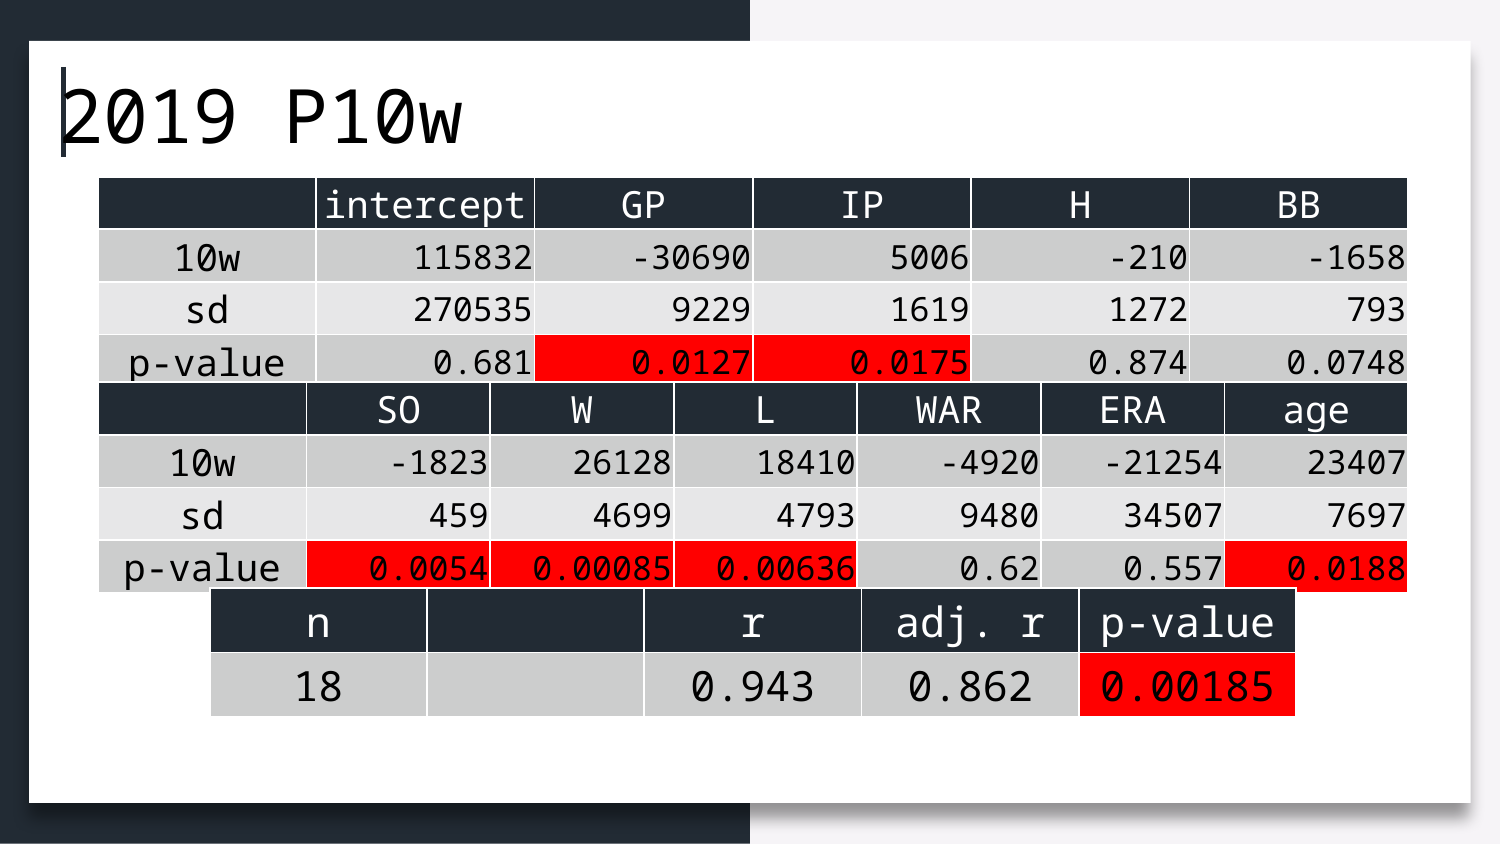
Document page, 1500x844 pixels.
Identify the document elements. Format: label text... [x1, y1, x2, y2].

table_cell p-value [99, 541, 306, 592]
table_cell 115832 [317, 230, 534, 281]
table_cell 0.62 [858, 541, 1040, 587]
table_cell 18 [211, 653, 426, 716]
table_cell 7697 [1225, 488, 1407, 539]
table_header p-value [1080, 589, 1295, 652]
table_header adj. r [862, 589, 1078, 652]
text_box 2019 P10w [44, 60, 479, 166]
table_cell 18410 [675, 436, 856, 487]
table_cell 793 [1190, 283, 1407, 334]
table_header H [972, 178, 1189, 228]
table_cell sd [99, 283, 315, 334]
table_cell 4793 [675, 488, 856, 539]
table_header L [675, 383, 856, 434]
table_header IP [754, 178, 970, 228]
table_cell 0.681 [317, 335, 534, 381]
table_cell 10w [99, 230, 315, 281]
table_cell 26128 [491, 436, 673, 487]
table_cell -1658 [1190, 230, 1407, 281]
table_cell -21254 [1042, 436, 1224, 487]
table_cell 459 [307, 488, 489, 539]
table_cell 9229 [535, 283, 752, 334]
table_cell 0.0175 [754, 335, 970, 381]
table_header ERA [1042, 383, 1224, 434]
table_cell -30690 [535, 230, 752, 281]
table_cell [428, 653, 643, 716]
table_cell 0.00085 [491, 541, 673, 587]
table_cell 0.0127 [535, 335, 752, 381]
table_cell 0.0748 [1190, 335, 1407, 381]
table_header SO [307, 383, 489, 434]
table_cell p-value [99, 335, 315, 381]
table_header W [491, 383, 673, 434]
table_cell 0.0188 [1225, 541, 1407, 592]
table_cell 1272 [972, 283, 1189, 334]
table_header WAR [858, 383, 1040, 434]
table_cell 0.943 [645, 653, 861, 716]
table_cell 5006 [754, 230, 970, 281]
table_header [99, 383, 306, 434]
table_header [99, 178, 315, 228]
table_cell 34507 [1042, 488, 1224, 539]
table_cell 0.557 [1042, 541, 1224, 587]
table_header GP [535, 178, 752, 228]
table_cell -4920 [858, 436, 1040, 487]
table_header age [1225, 383, 1407, 434]
table_header intercept [317, 178, 534, 228]
table_cell 0.0054 [307, 541, 489, 587]
table_cell -210 [972, 230, 1189, 281]
table_cell 9480 [858, 488, 1040, 539]
table_header BB [1190, 178, 1407, 228]
table_cell 0.00636 [675, 541, 856, 587]
table_cell 4699 [491, 488, 673, 539]
table_cell sd [99, 488, 306, 539]
table_cell 270535 [317, 283, 534, 334]
table_cell 10w [99, 436, 306, 487]
table_header n [211, 589, 426, 652]
table_cell 0.00185 [1080, 653, 1295, 716]
table_cell 1619 [754, 283, 970, 334]
table_cell 0.874 [972, 335, 1189, 381]
table_header r [645, 589, 861, 652]
table_cell 23407 [1225, 436, 1407, 487]
table_cell 0.862 [862, 653, 1078, 716]
table_cell -1823 [307, 436, 489, 487]
table_header [428, 589, 643, 652]
